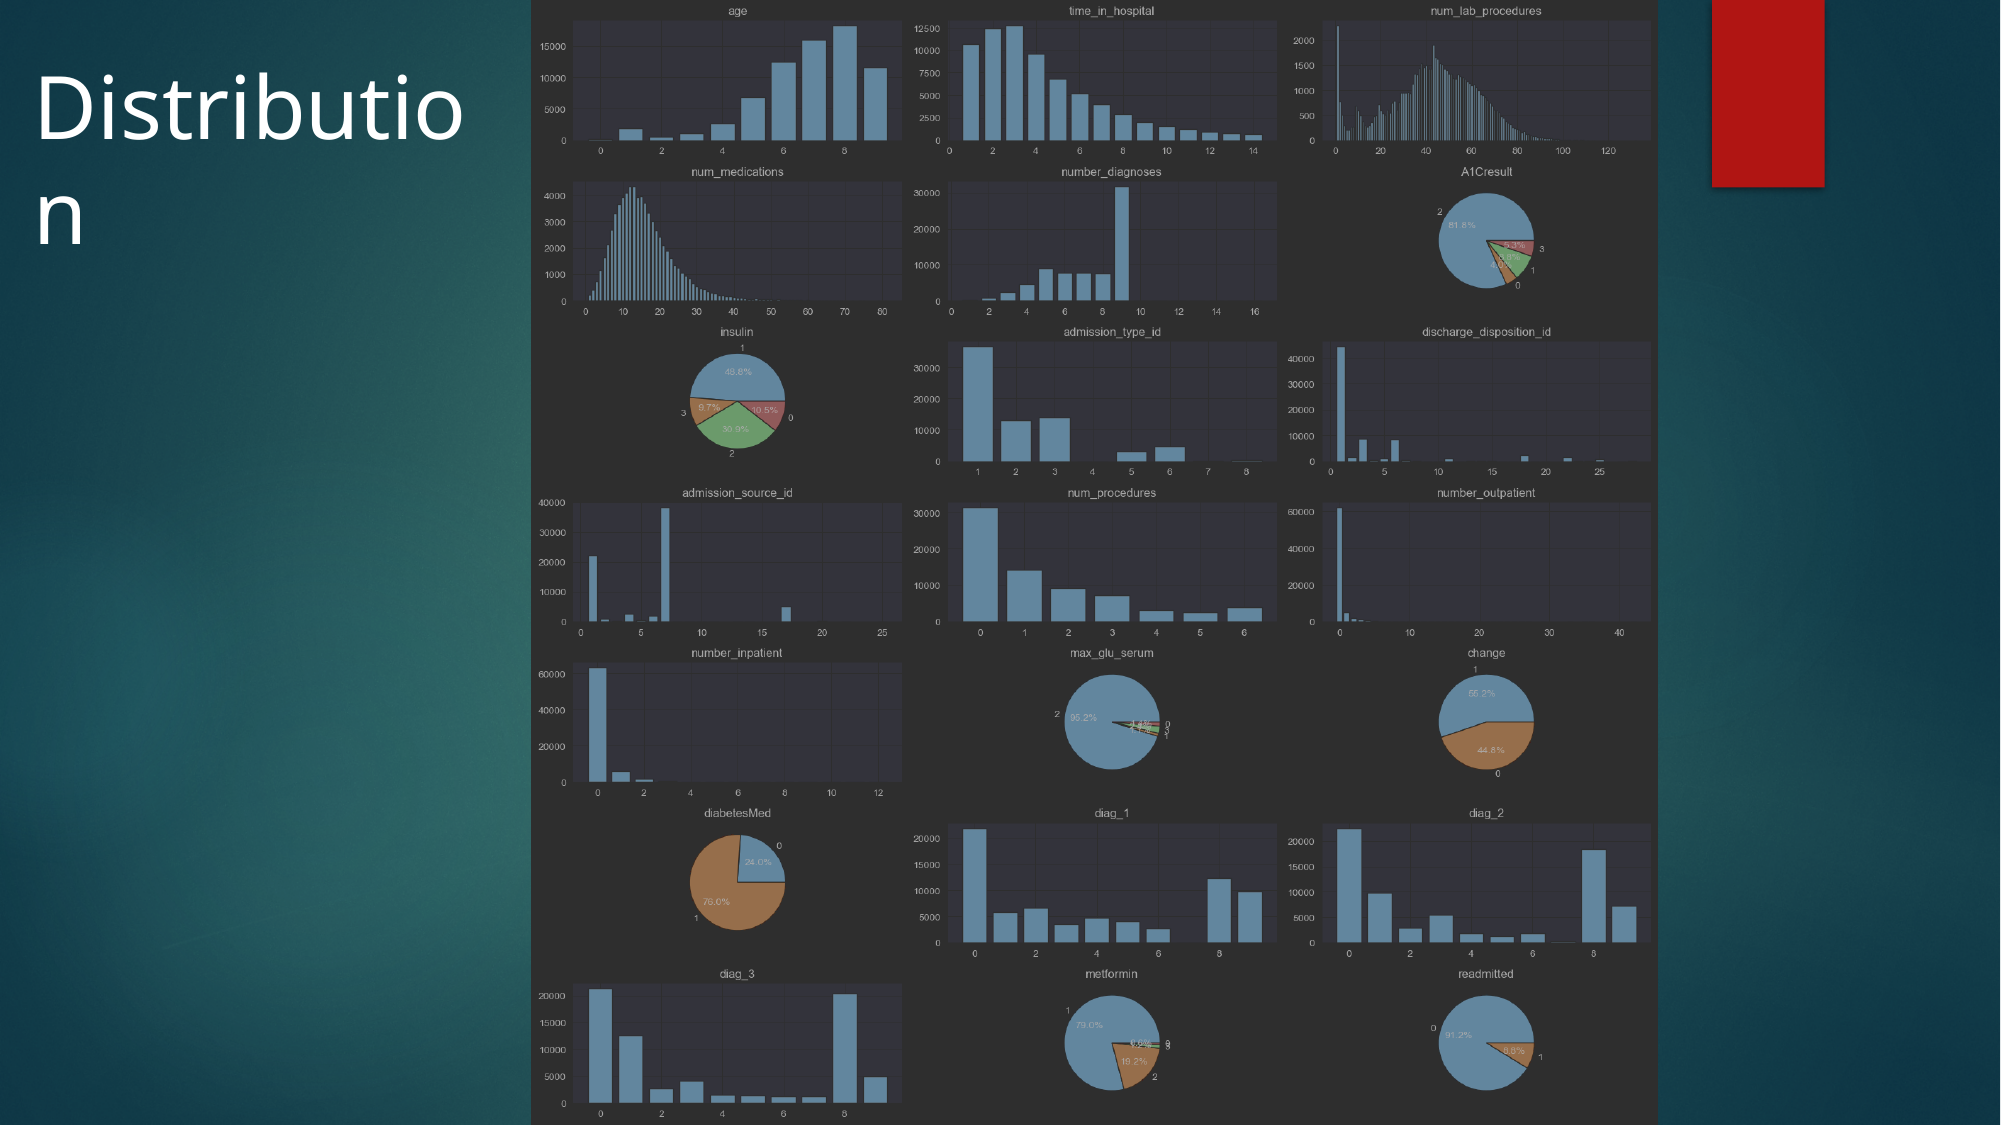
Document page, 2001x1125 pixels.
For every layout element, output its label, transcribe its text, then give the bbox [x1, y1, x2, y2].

picture [0, 0, 1658, 1125]
text_box Distribution [18, 44, 519, 174]
